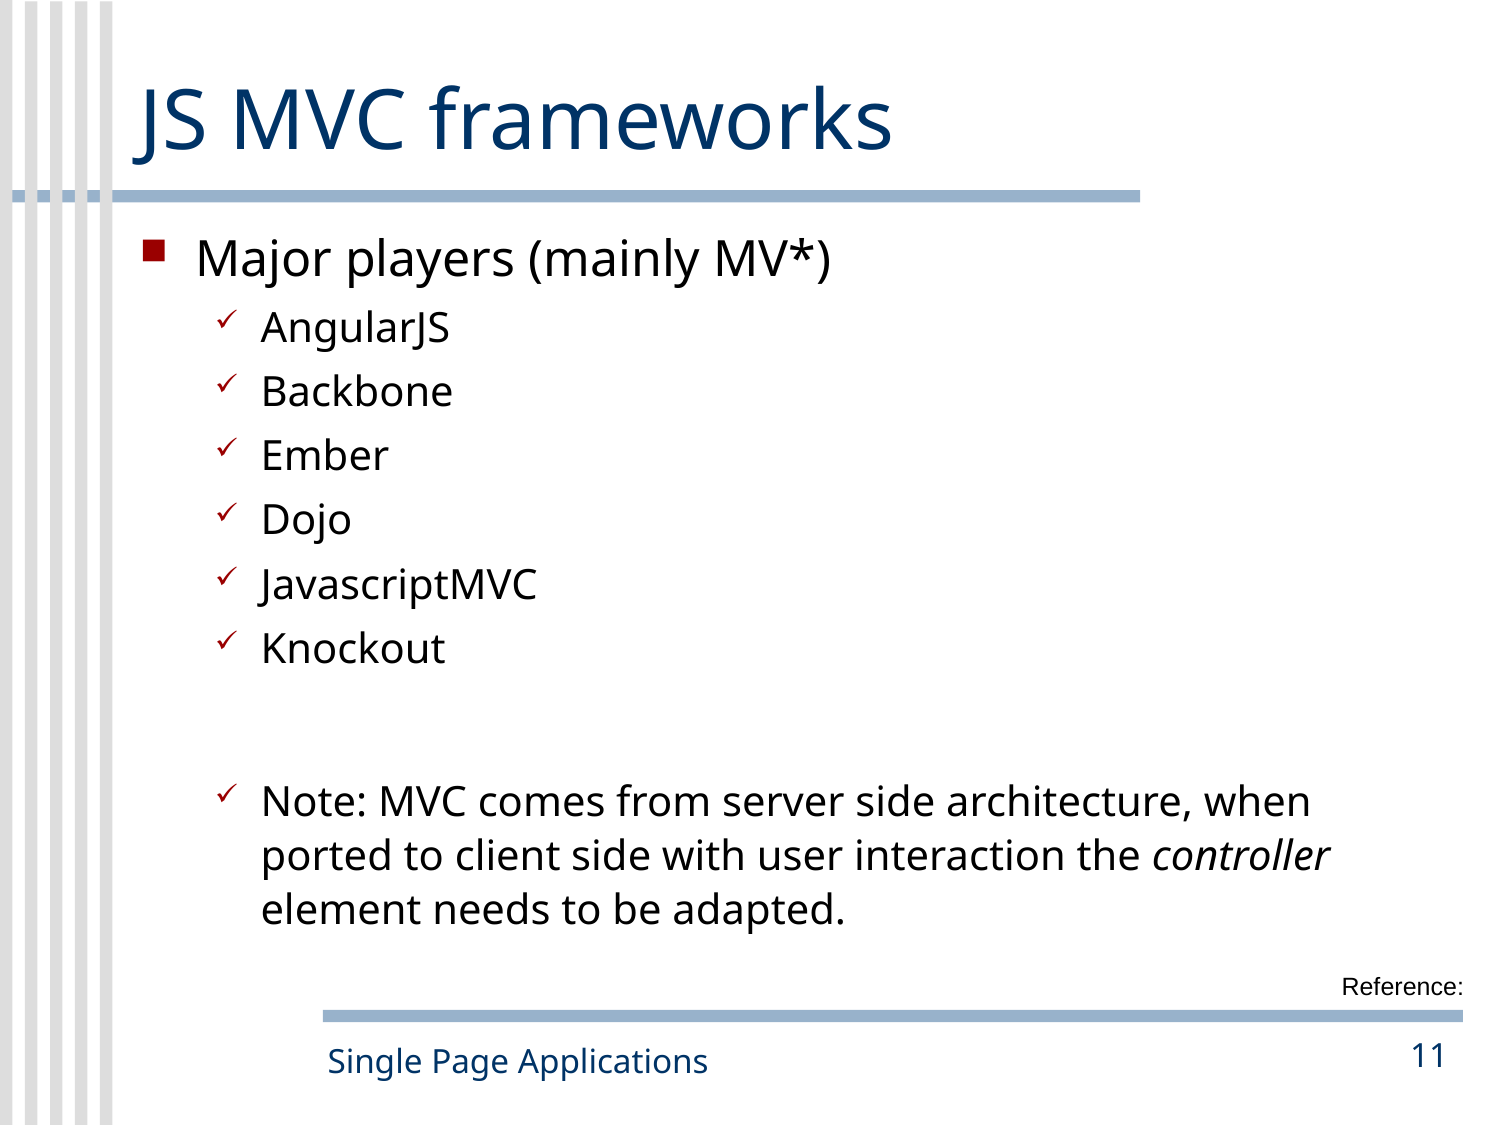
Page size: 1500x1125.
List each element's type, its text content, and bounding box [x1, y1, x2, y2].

slide_number 11 [1293, 1031, 1463, 1088]
title JS MVC frameworks [125, 0, 1462, 174]
text_box Reference: [188, 958, 1477, 1013]
footer Single Page Applications [312, 1031, 1281, 1088]
list Major players (mainly MV*) AngularJS Backbone Ember Dojo JavascriptMVC Knockout Note: MVC comes from server side architecture, when ported to client side with user interaction the controller element needs to be adapted. [125, 207, 1462, 950]
